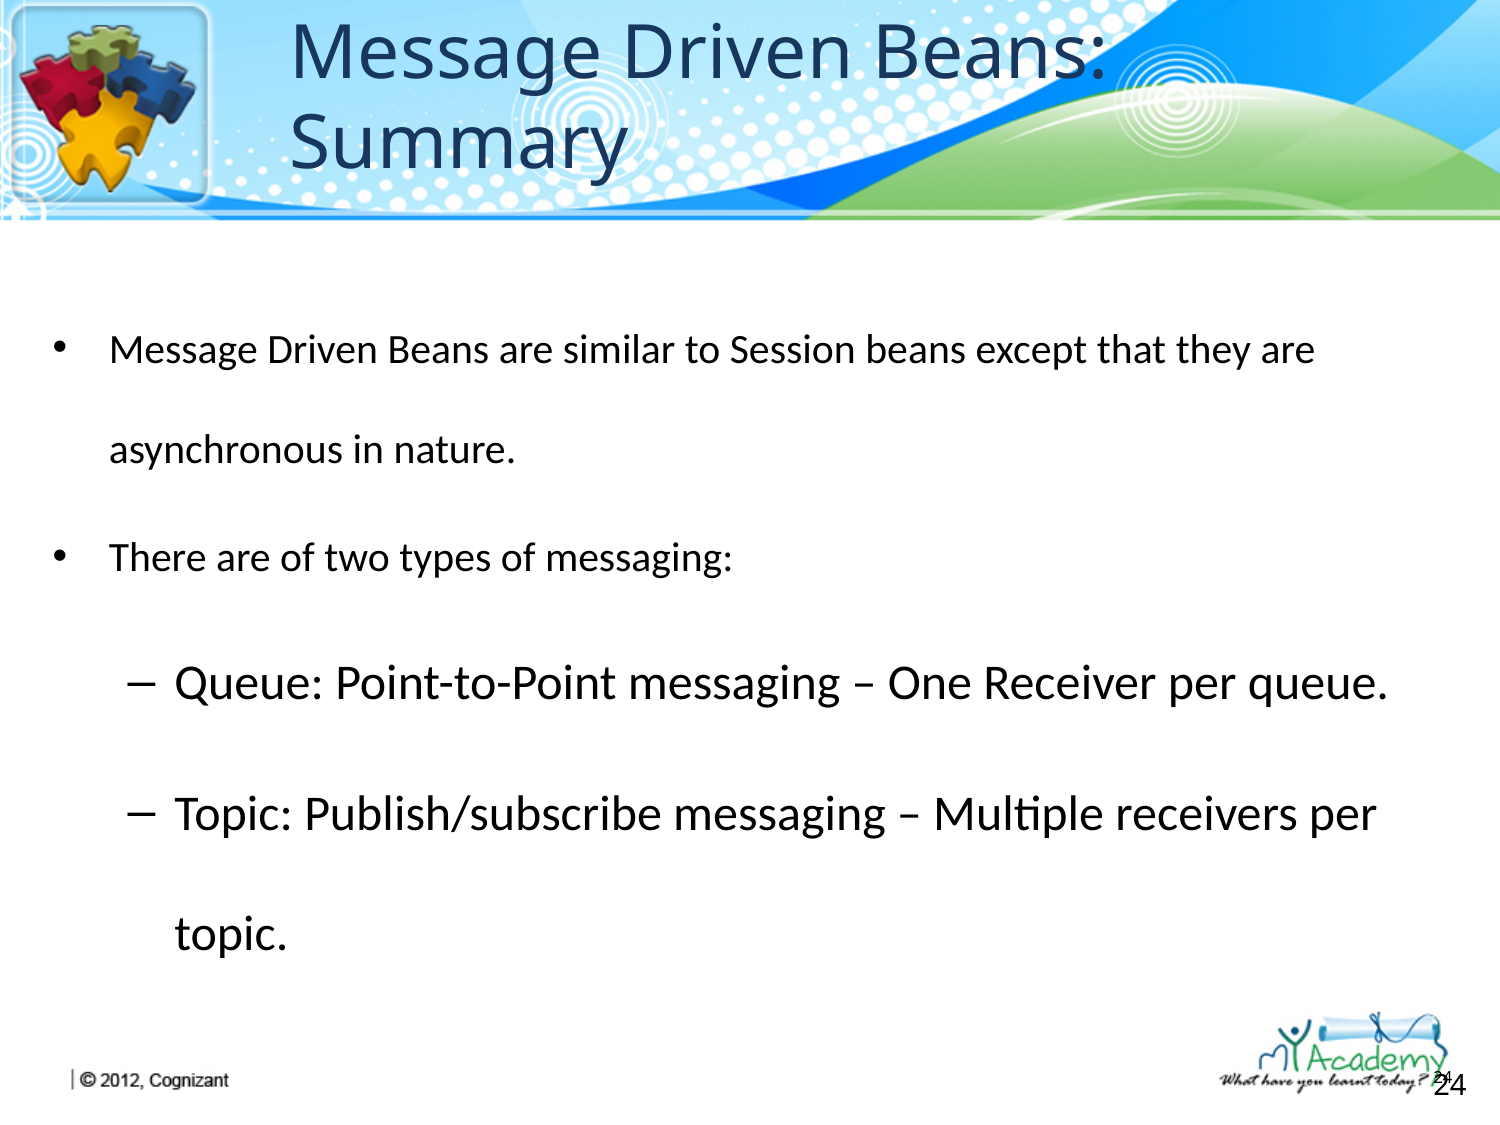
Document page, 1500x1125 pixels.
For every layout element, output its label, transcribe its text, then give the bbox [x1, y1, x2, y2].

picture [0, 0, 1500, 1125]
title Message Driven Beans: Summary [275, 50, 1400, 138]
text_box 24 [1418, 1059, 1492, 1112]
list Message Driven Beans are similar to Session beans except that they are asynchronous in nature. There are of two types of messaging: Queue: Point-to-Point messaging – One Receiver per queue. Topic: Publish/subscribe messaging – Multiple receivers per topic. [37, 263, 1463, 1076]
